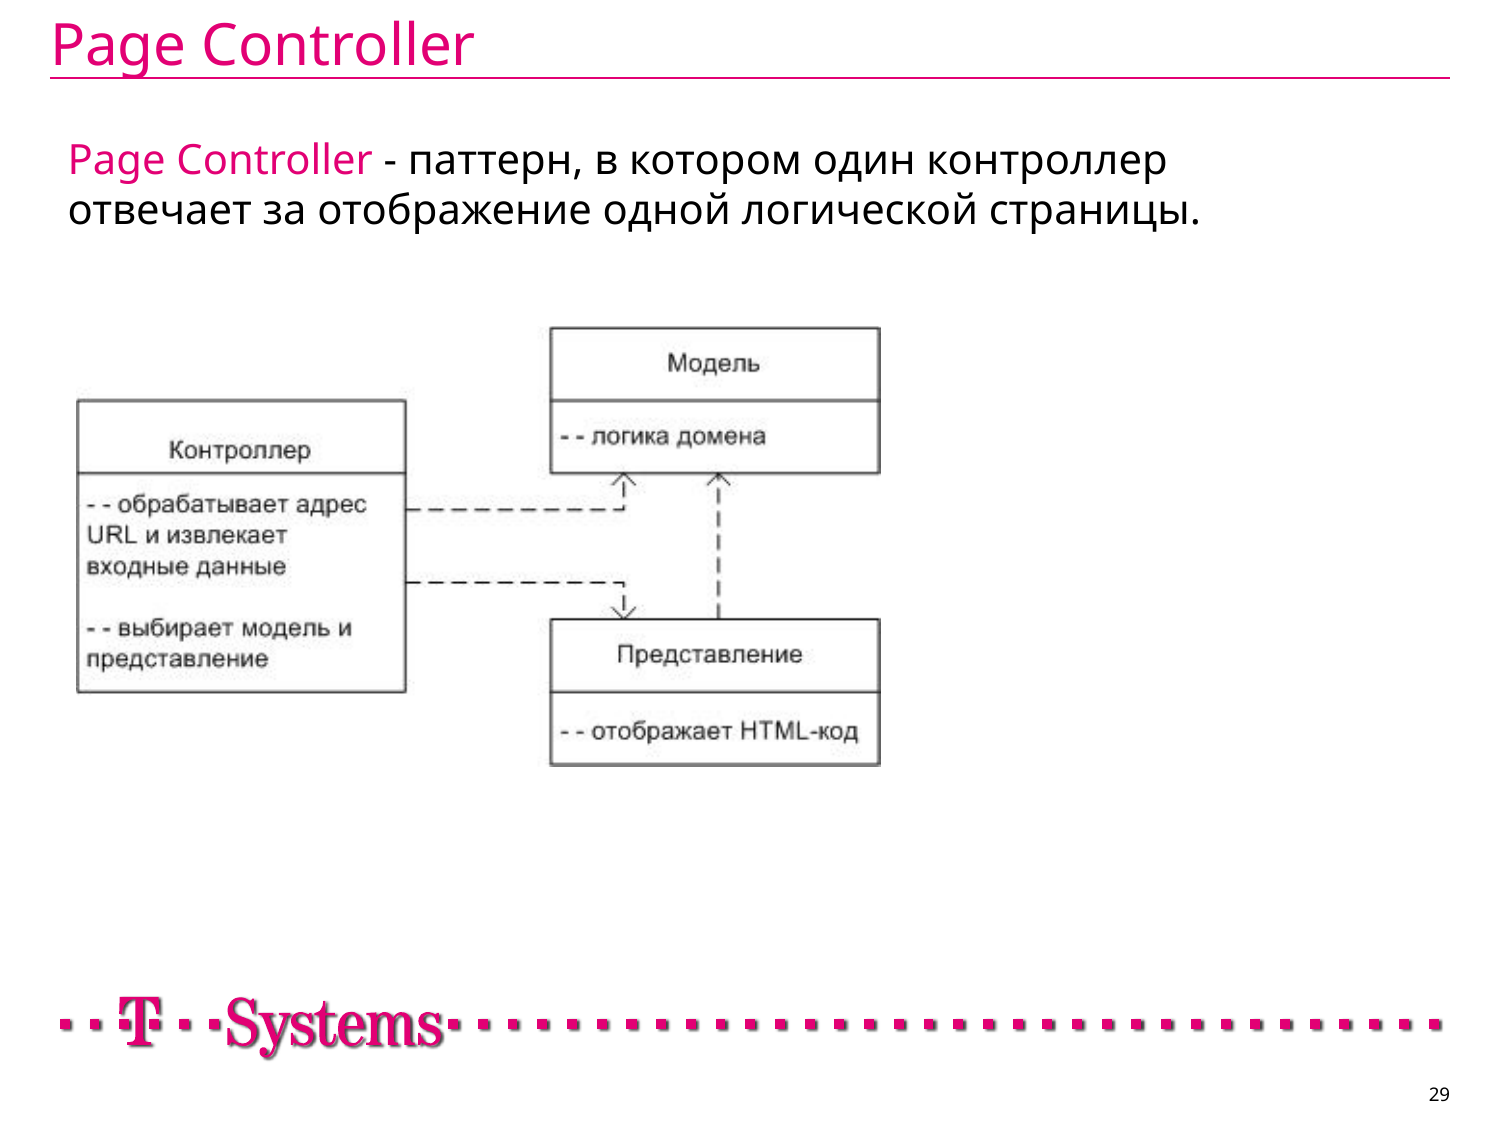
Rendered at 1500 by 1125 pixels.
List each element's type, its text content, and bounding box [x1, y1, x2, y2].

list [76, 326, 881, 767]
slide_number 29 [1361, 1082, 1451, 1107]
title Page Controller [50, 14, 1450, 91]
text_box Page Controller - паттерн, в котором один контроллер отвечает за отображение одной логической страницы. [53, 125, 1376, 241]
